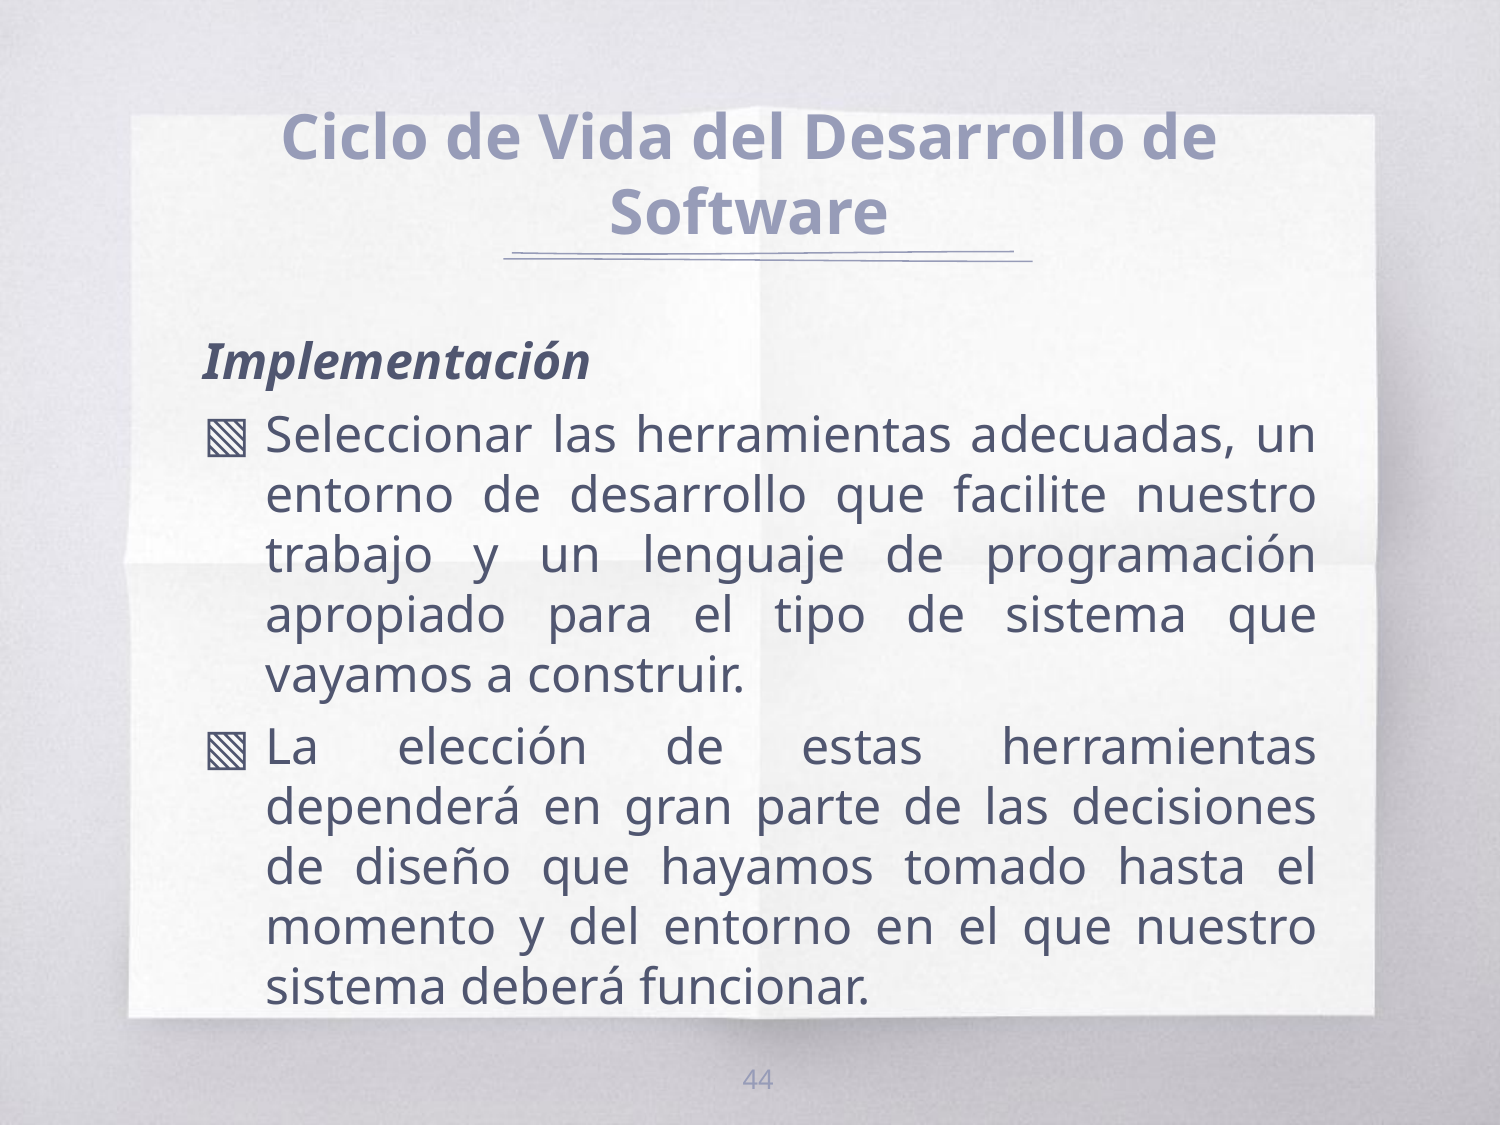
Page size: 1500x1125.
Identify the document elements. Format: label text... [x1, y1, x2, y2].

picture [0, 0, 1500, 1125]
title Ciclo de Vida del Desarrollo de Software [168, 113, 1332, 263]
list Implementación Seleccionar las herramientas adecuadas, un entorno de desarrollo que facilite nuestro trabajo y un lenguaje de programación apropiado para el tipo de sistema que vayamos a construir. La elección de estas herramientas dependerá en gran parte de las decisiones de diseño que hayamos tomado hasta el momento y del entorno en el que nuestro sistema deberá funcionar. [175, 314, 1334, 985]
slide_number 44 [713, 1047, 804, 1113]
